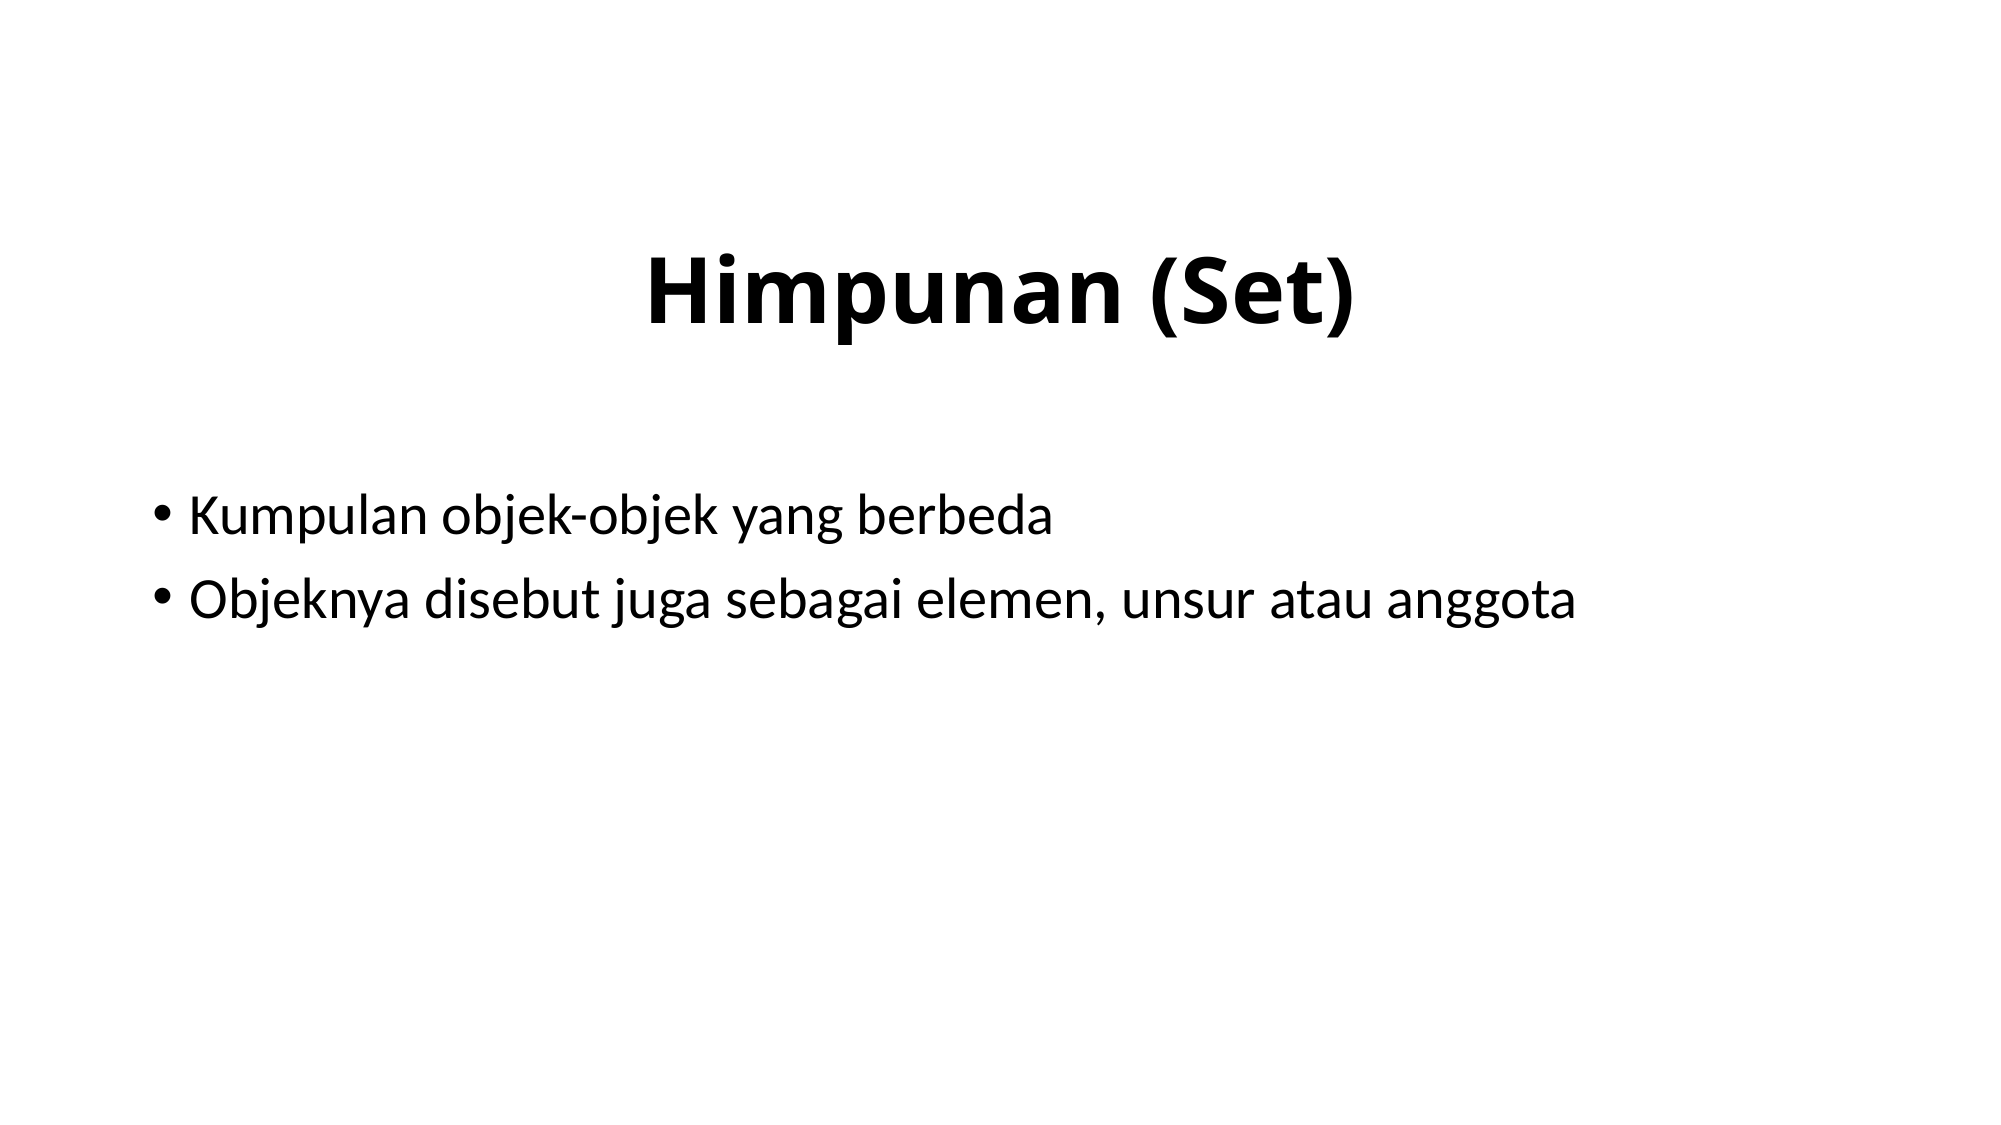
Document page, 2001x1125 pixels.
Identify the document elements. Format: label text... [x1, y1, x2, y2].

title Himpunan (Set) [137, 185, 1863, 403]
list Kumpulan objek-objek yang berbeda Objeknya disebut juga sebagai elemen, unsur atau anggota [137, 476, 1863, 1014]
